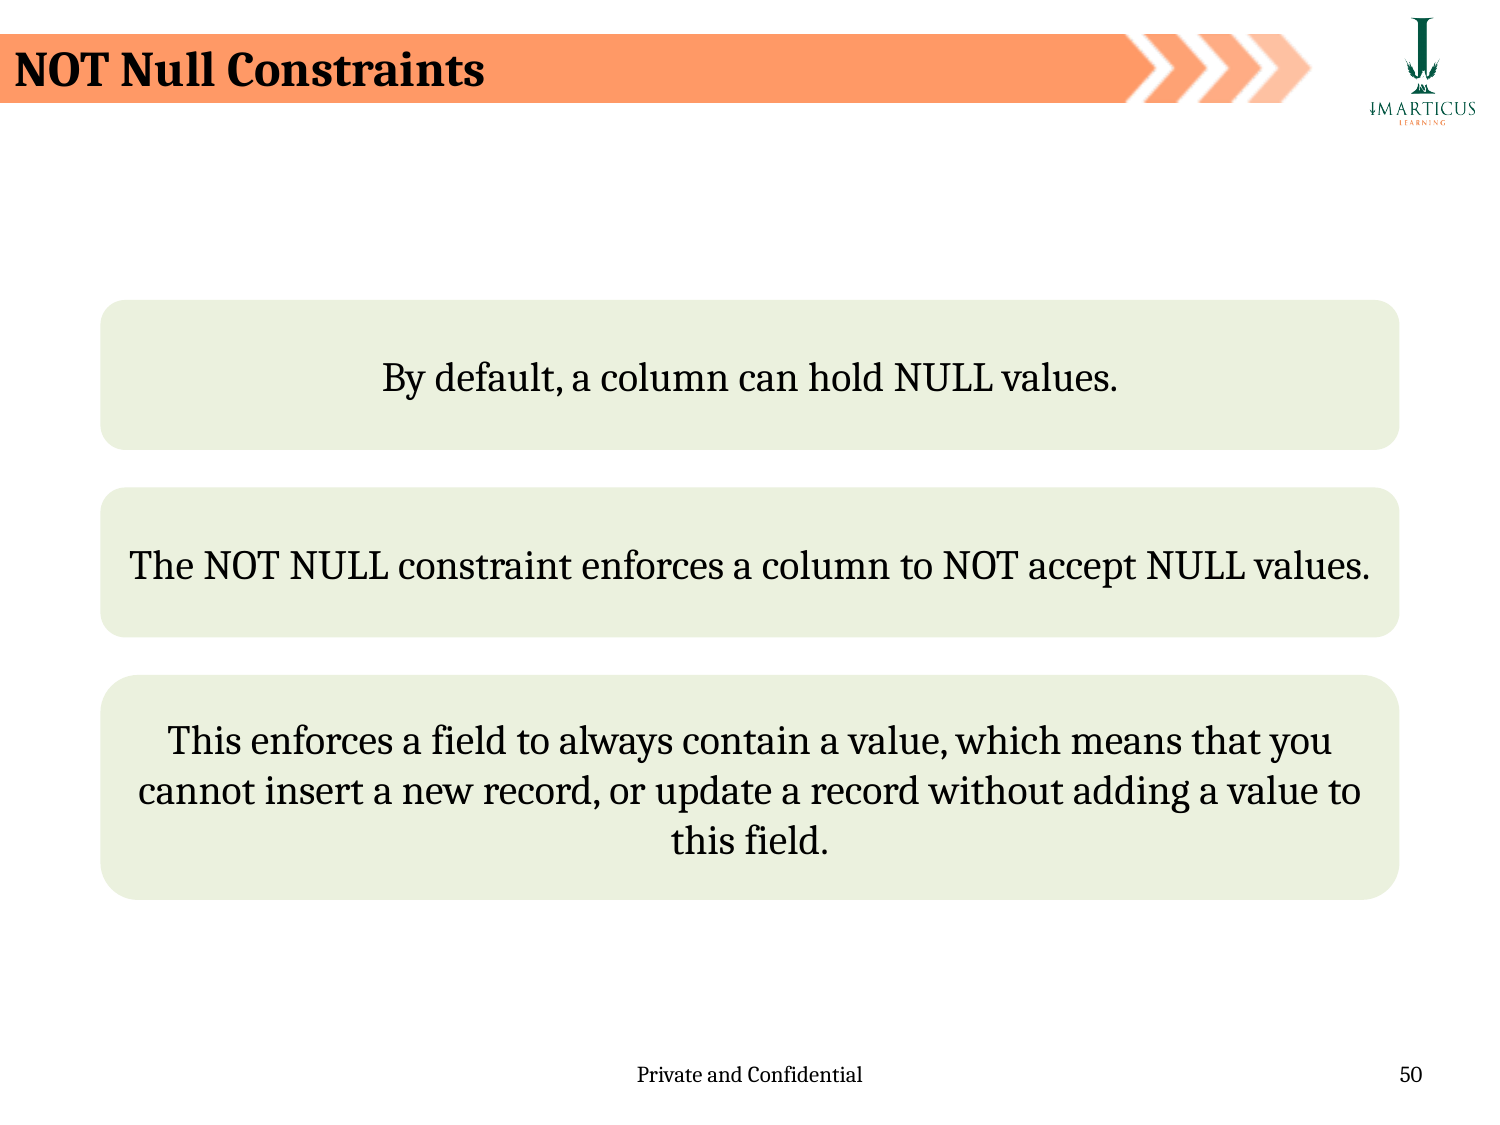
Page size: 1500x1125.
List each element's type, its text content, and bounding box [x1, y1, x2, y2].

text_box This enforces a field to always contain a value, which means that you cannot insert a new record, or update a record without adding a value to this field. [98, 672, 1402, 903]
text_box By default, a column can hold NULL values. [98, 297, 1402, 453]
picture [1138, 0, 1500, 150]
text_box NOT Null Constraints [0, 29, 1138, 122]
text_box The NOT NULL constraint enforces a column to NOT accept NULL values. [98, 485, 1402, 640]
